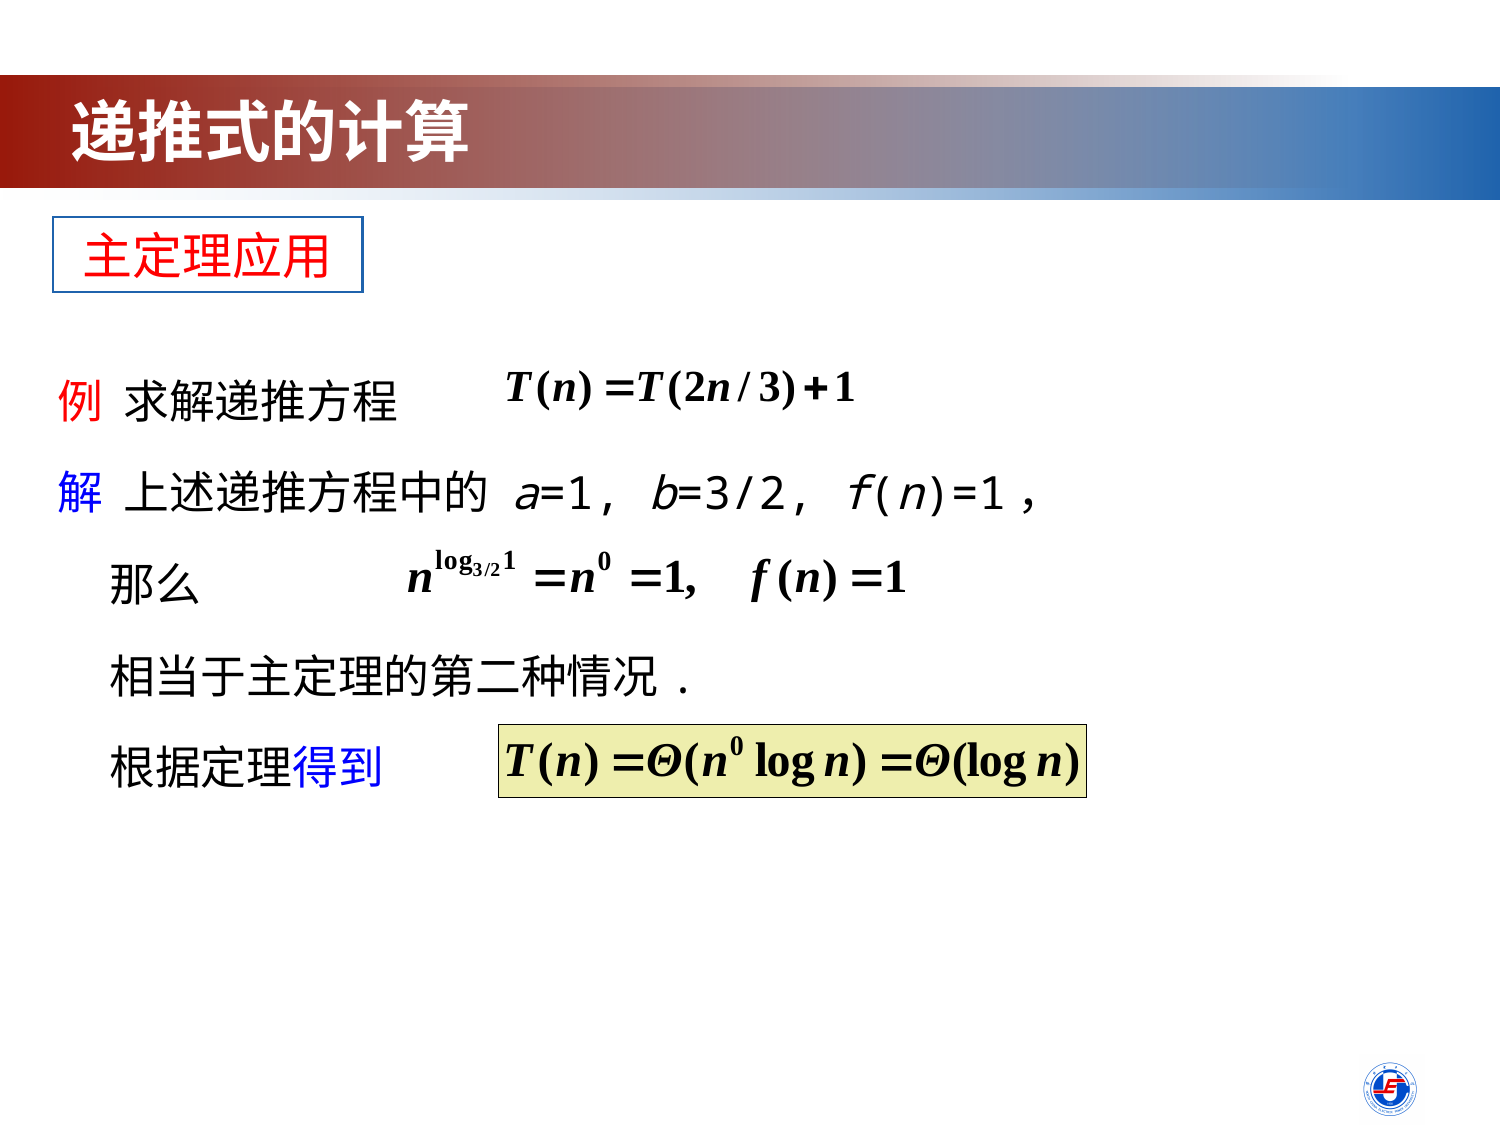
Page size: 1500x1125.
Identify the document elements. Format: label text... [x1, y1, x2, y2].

list 例 求解递推方程 解 上述递推方程中的 a=1, b=3/2, f(n)=1， 那么 相当于主定理的第二种情况. 根据定理得到 [42, 337, 1393, 1081]
text_box 主定理应用 [52, 216, 364, 293]
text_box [498, 724, 1087, 798]
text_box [399, 536, 914, 612]
picture [1359, 1054, 1425, 1125]
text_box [499, 360, 862, 420]
text_box 递推式的计算 [24, 82, 1225, 178]
